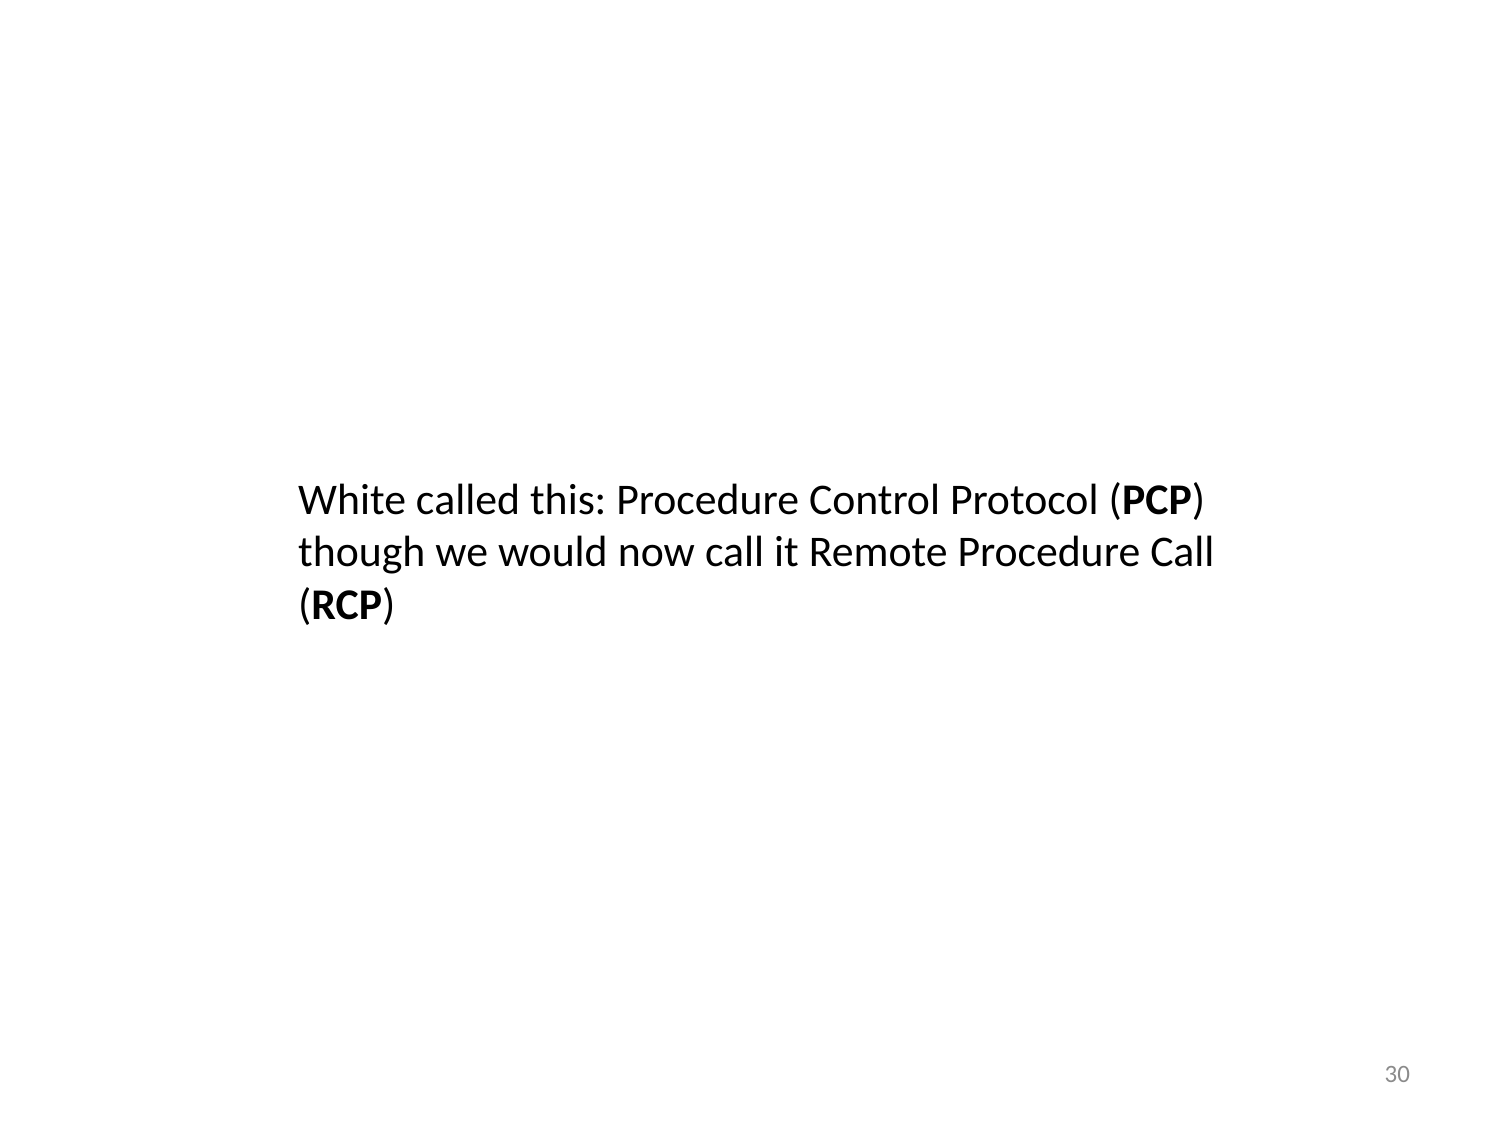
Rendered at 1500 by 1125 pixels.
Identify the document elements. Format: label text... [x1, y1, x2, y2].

text_box White called this: Procedure Control Protocol (PCP) though we would now call it Remote Procedure Call (RCP) [283, 462, 1310, 636]
slide_number 30 [1074, 1042, 1425, 1103]
